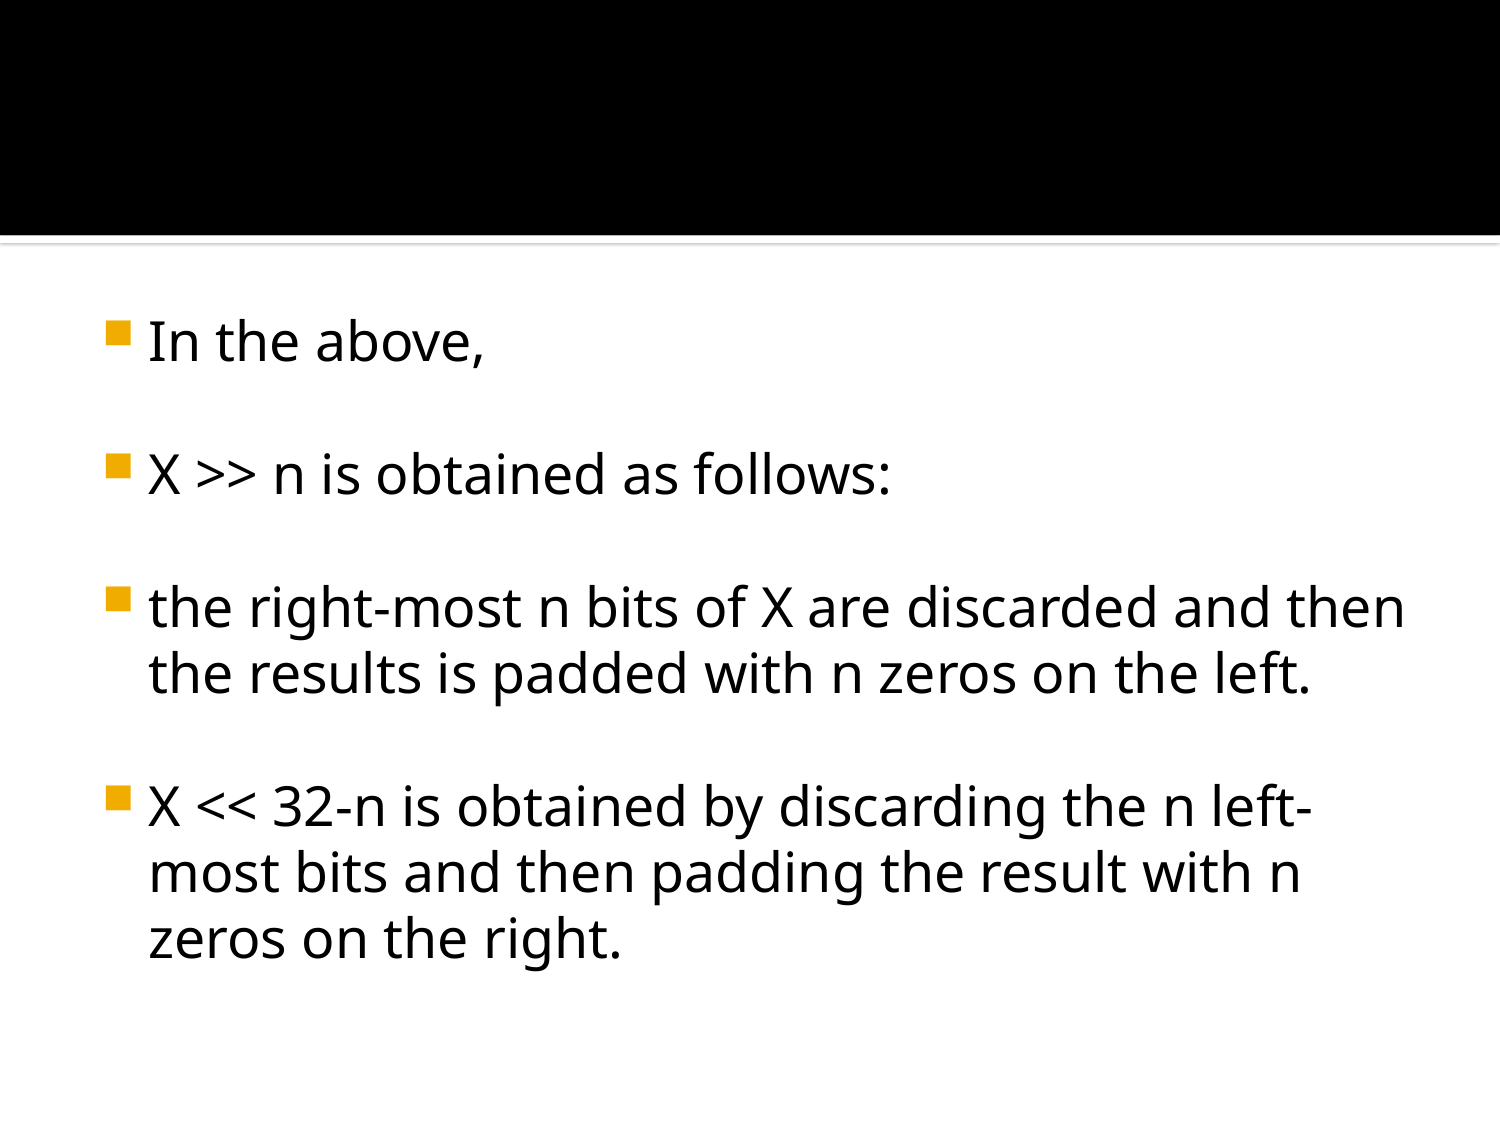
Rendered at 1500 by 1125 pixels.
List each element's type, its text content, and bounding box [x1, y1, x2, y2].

list In the above, X >> n is obtained as follows: the right-most n bits of X are discarded and then the results is padded with n zeros on the left. X << 32-n is obtained by discarding the n left-most bits and then padding the result with n zeros on the right. [75, 291, 1425, 1050]
